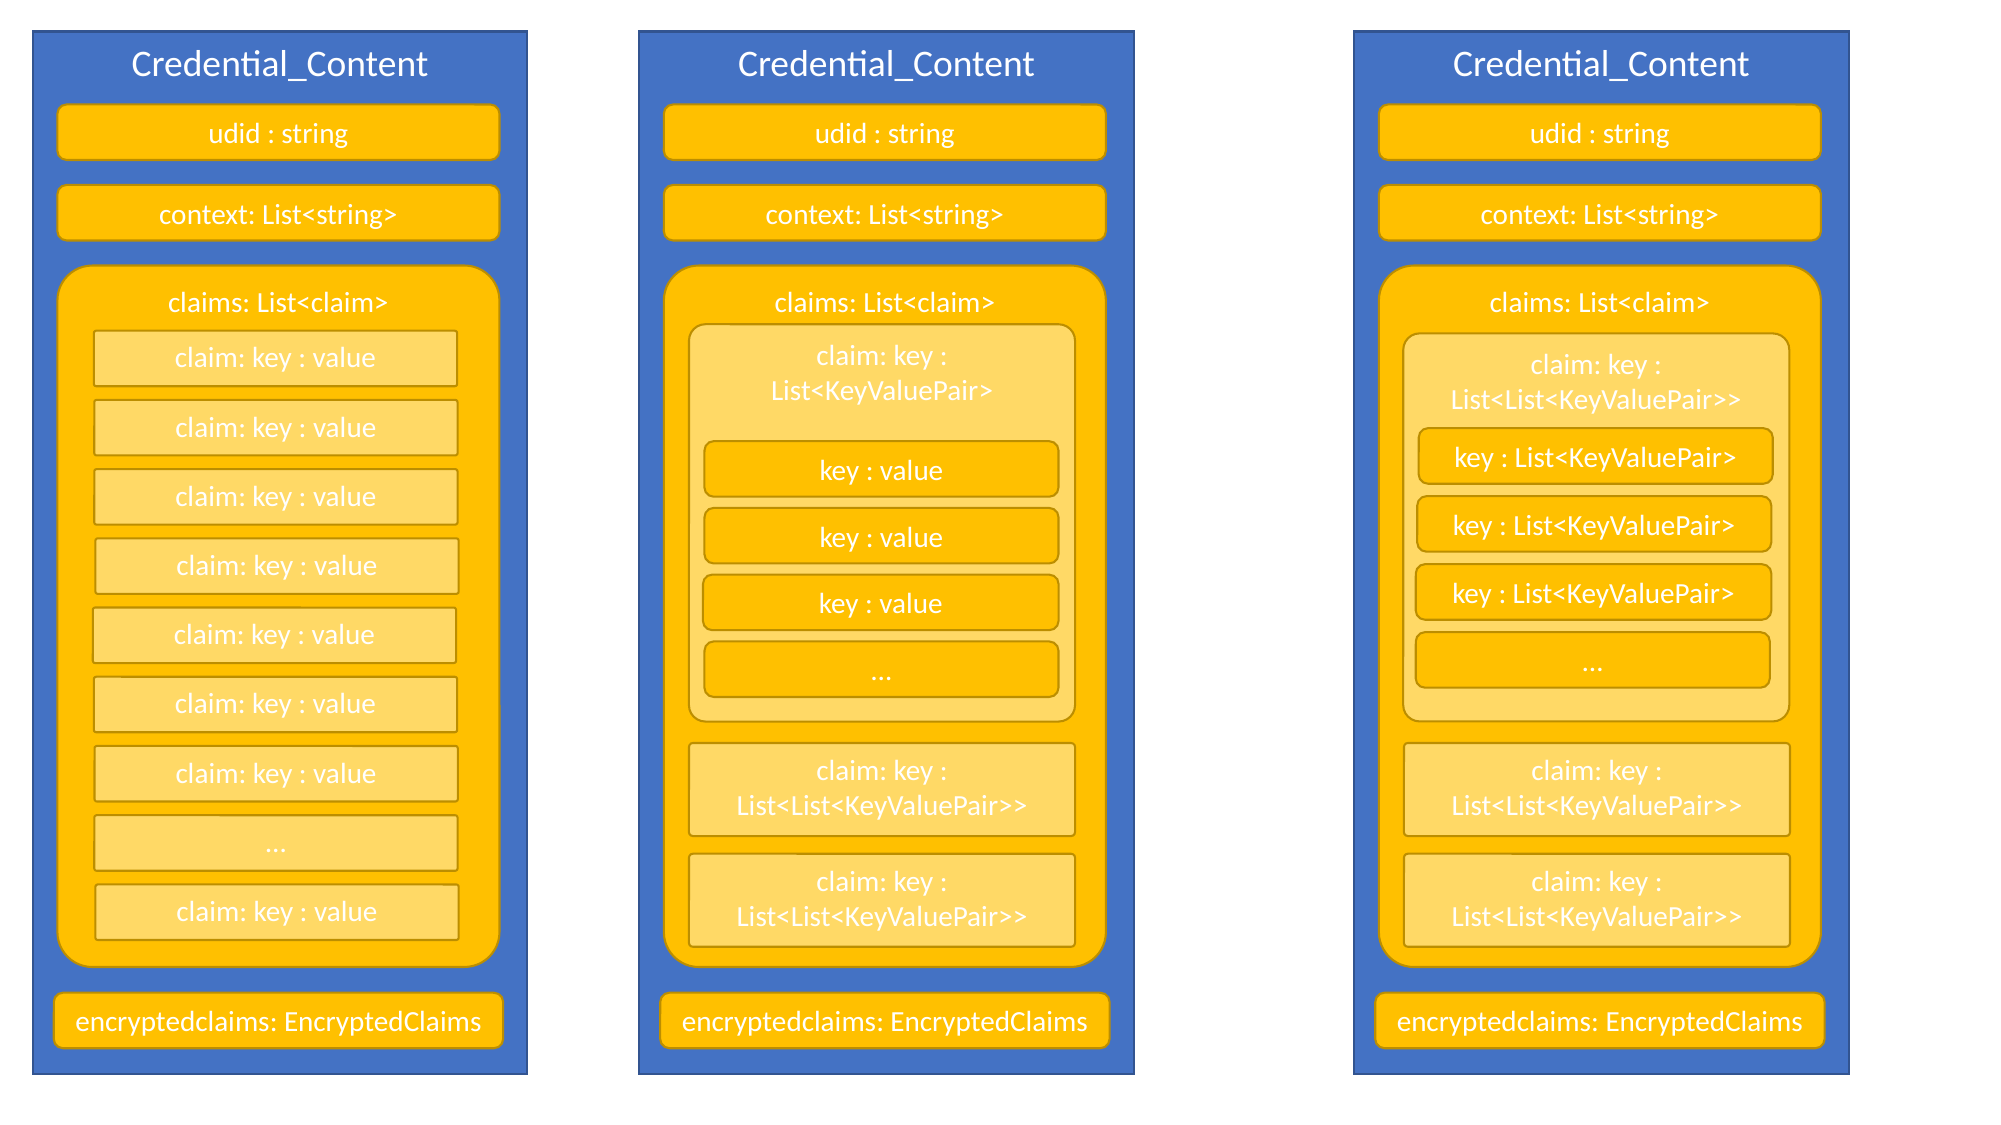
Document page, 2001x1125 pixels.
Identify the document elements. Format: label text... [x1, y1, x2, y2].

text_box … [93, 814, 459, 872]
text_box context: List<string> [1377, 183, 1822, 242]
text_box claim: key : List<KeyValuePair> [687, 323, 1077, 723]
text_box claim: key : List<List<KeyValuePair>> [687, 852, 1077, 948]
text_box claim: key : value [94, 537, 460, 595]
text_box Credential_Content [32, 30, 528, 1075]
text_box key : value [701, 573, 1060, 632]
text_box claim: key : value [92, 329, 459, 388]
text_box Credential_Content [638, 30, 1135, 1075]
text_box encryptedclaims: EncryptedClaims [659, 991, 1111, 1050]
text_box udid : string [662, 103, 1107, 162]
text_box … [703, 640, 1060, 699]
text_box … [1414, 631, 1771, 689]
text_box context: List<string> [56, 183, 501, 242]
text_box claim: key : List<List<KeyValuePair>> [1402, 741, 1792, 838]
text_box claims: List<claim> [1377, 264, 1822, 969]
text_box claim: key : value [93, 468, 459, 526]
text_box claims: List<claim> [56, 264, 501, 969]
text_box key : value [703, 506, 1060, 565]
text_box claim: key : value [94, 883, 460, 942]
text_box key : List<KeyValuePair> [1417, 427, 1774, 485]
text_box key : value [703, 440, 1060, 498]
text_box claim: key : List<List<KeyValuePair>> [687, 741, 1077, 838]
text_box key : List<KeyValuePair> [1414, 563, 1773, 621]
text_box claim: key : List<List<KeyValuePair>> [1402, 332, 1791, 723]
text_box udid : string [1377, 103, 1822, 162]
text_box encryptedclaims: EncryptedClaims [1374, 991, 1826, 1050]
text_box claim: key : value [93, 398, 459, 457]
text_box claim: key : value [93, 744, 459, 803]
text_box claim: key : List<List<KeyValuePair>> [1402, 852, 1792, 948]
text_box claim: key : value [91, 606, 458, 665]
text_box key : List<KeyValuePair> [1416, 495, 1773, 553]
text_box claim: key : value [92, 675, 459, 734]
text_box encryptedclaims: EncryptedClaims [52, 991, 505, 1050]
text_box Credential_Content [1353, 30, 1850, 1075]
text_box claims: List<claim> [662, 264, 1107, 969]
text_box context: List<string> [662, 183, 1107, 242]
text_box udid : string [56, 103, 501, 162]
